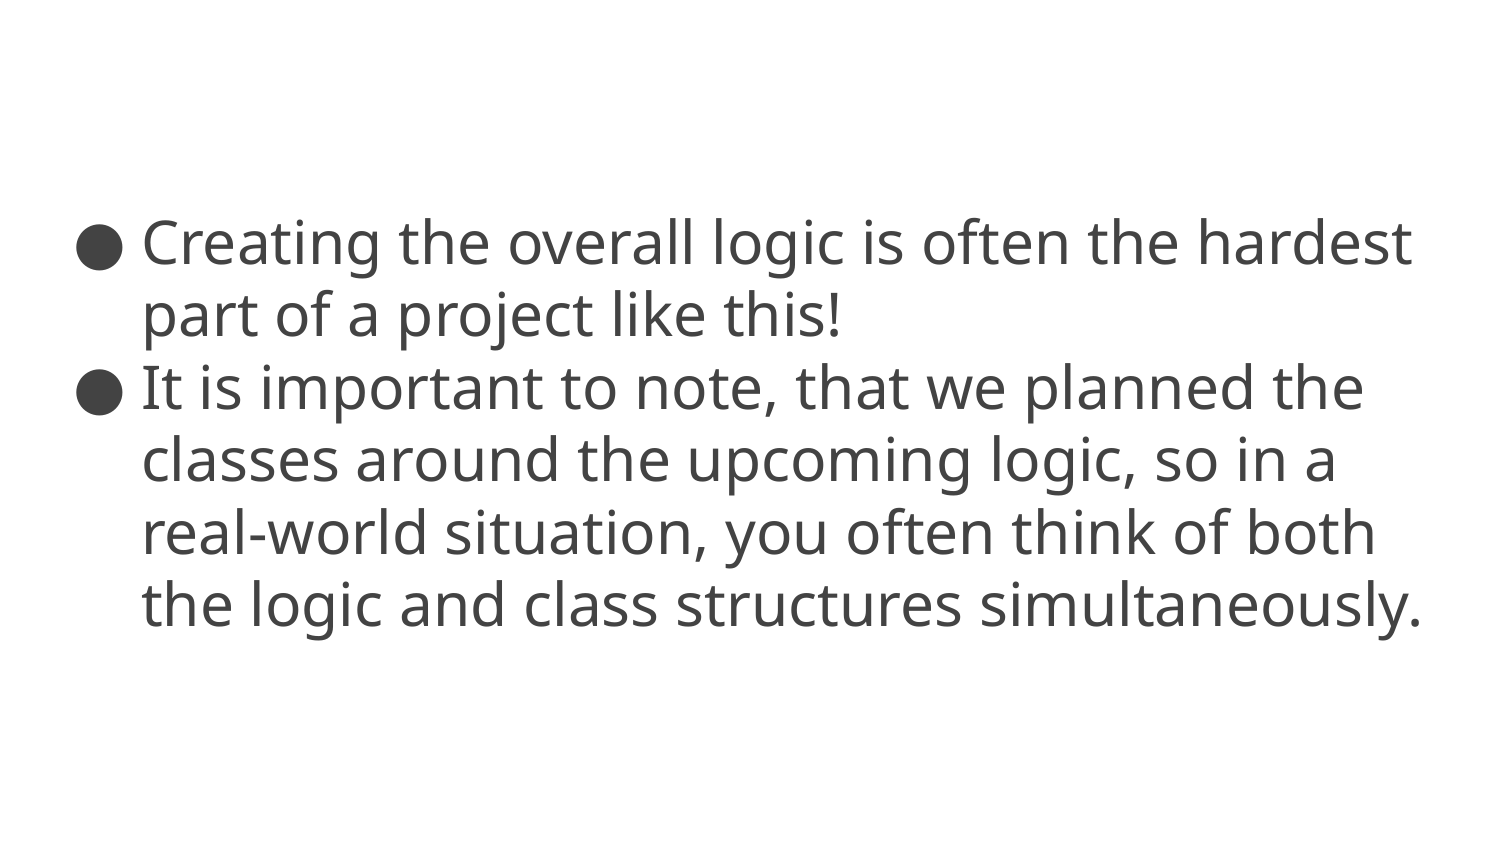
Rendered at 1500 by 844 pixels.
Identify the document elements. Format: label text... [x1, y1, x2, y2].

list Creating the overall logic is often the hardest part of a project like this! It is important to note, that we planned the classes around the upcoming logic, so in a real-world situation, you often think of both the logic and class structures simultaneously. [51, 189, 1476, 750]
